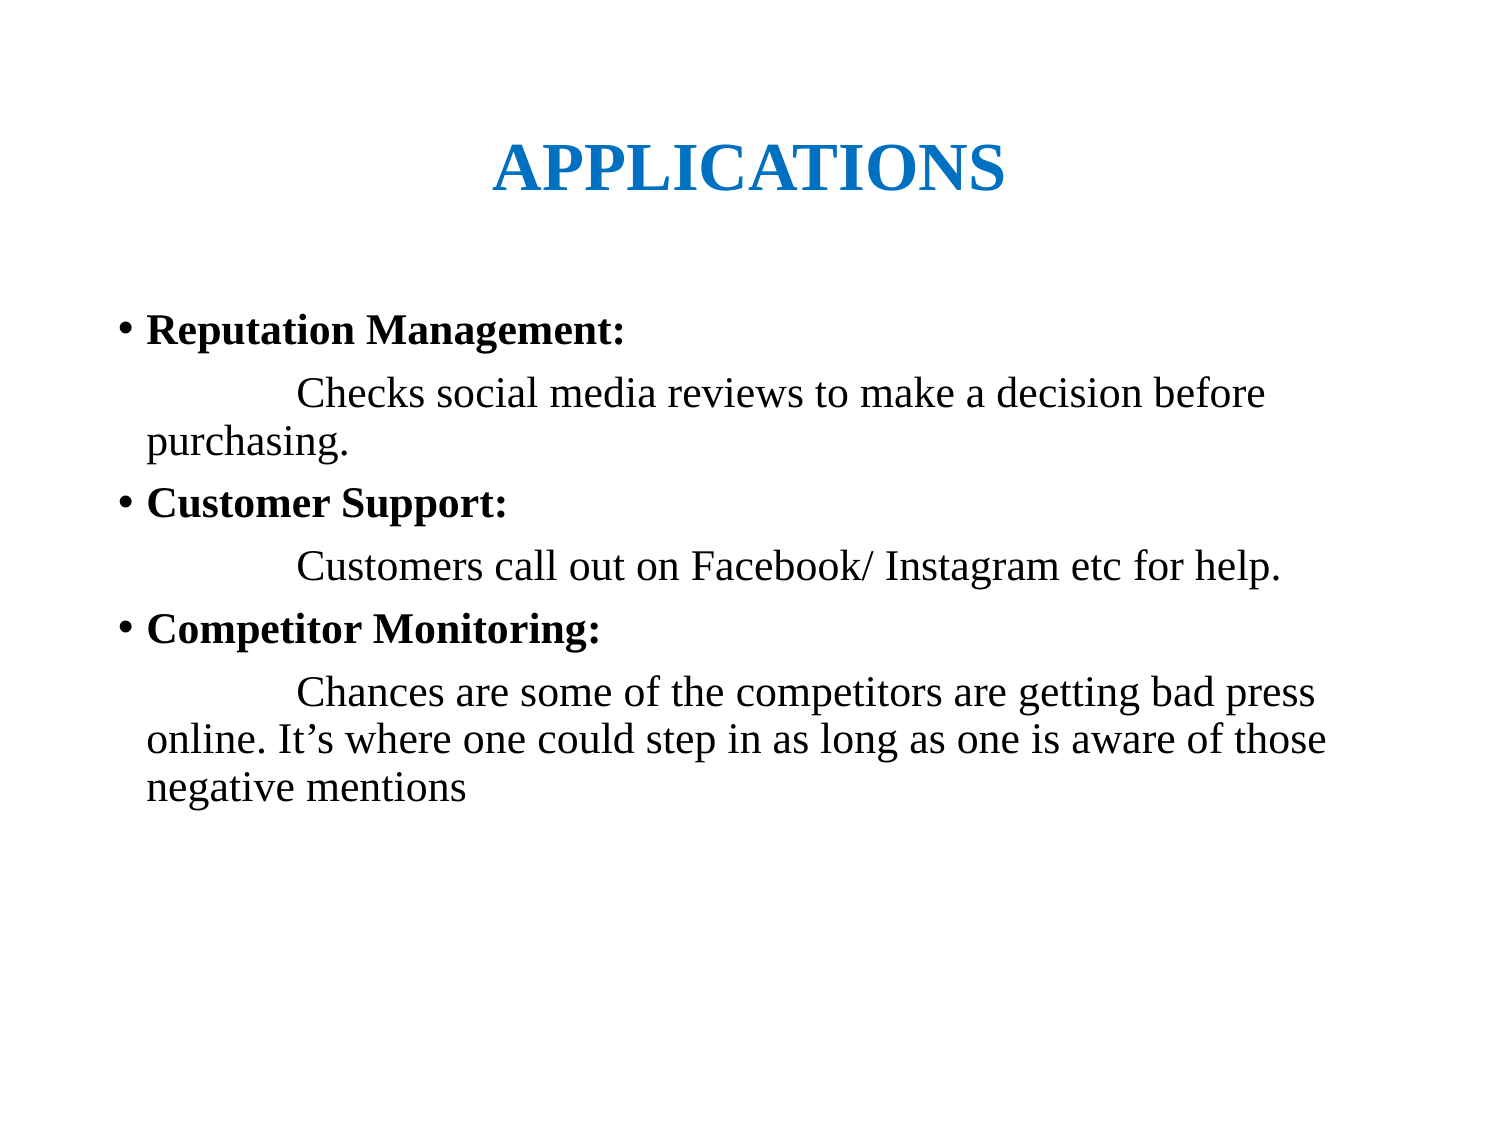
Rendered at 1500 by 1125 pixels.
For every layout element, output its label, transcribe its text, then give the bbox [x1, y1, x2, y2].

title APPLICATIONS [103, 59, 1397, 278]
list Reputation Management: Checks social media reviews to make a decision before purchasing. Customer Support: Customers call out on Facebook/ Instagram etc for help. Competitor Monitoring: Chances are some of the competitors are getting bad press online. It’s where one could step in as long as one is aware of those negative mentions [103, 299, 1397, 1014]
